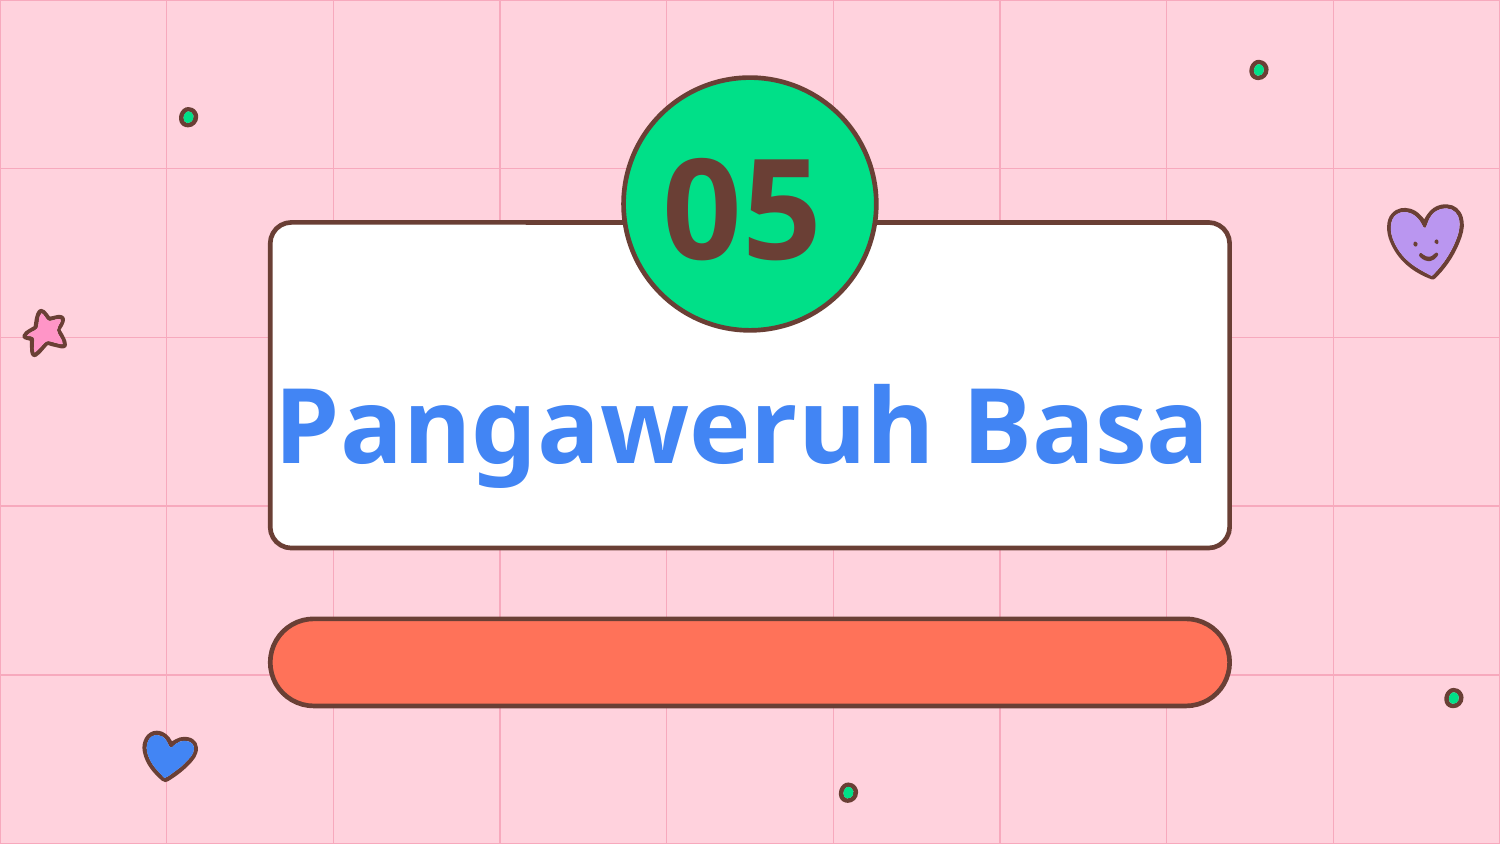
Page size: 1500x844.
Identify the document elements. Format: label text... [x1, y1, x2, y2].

title Pangaweruh Basa [270, 361, 1230, 483]
title 05 [586, 120, 914, 288]
